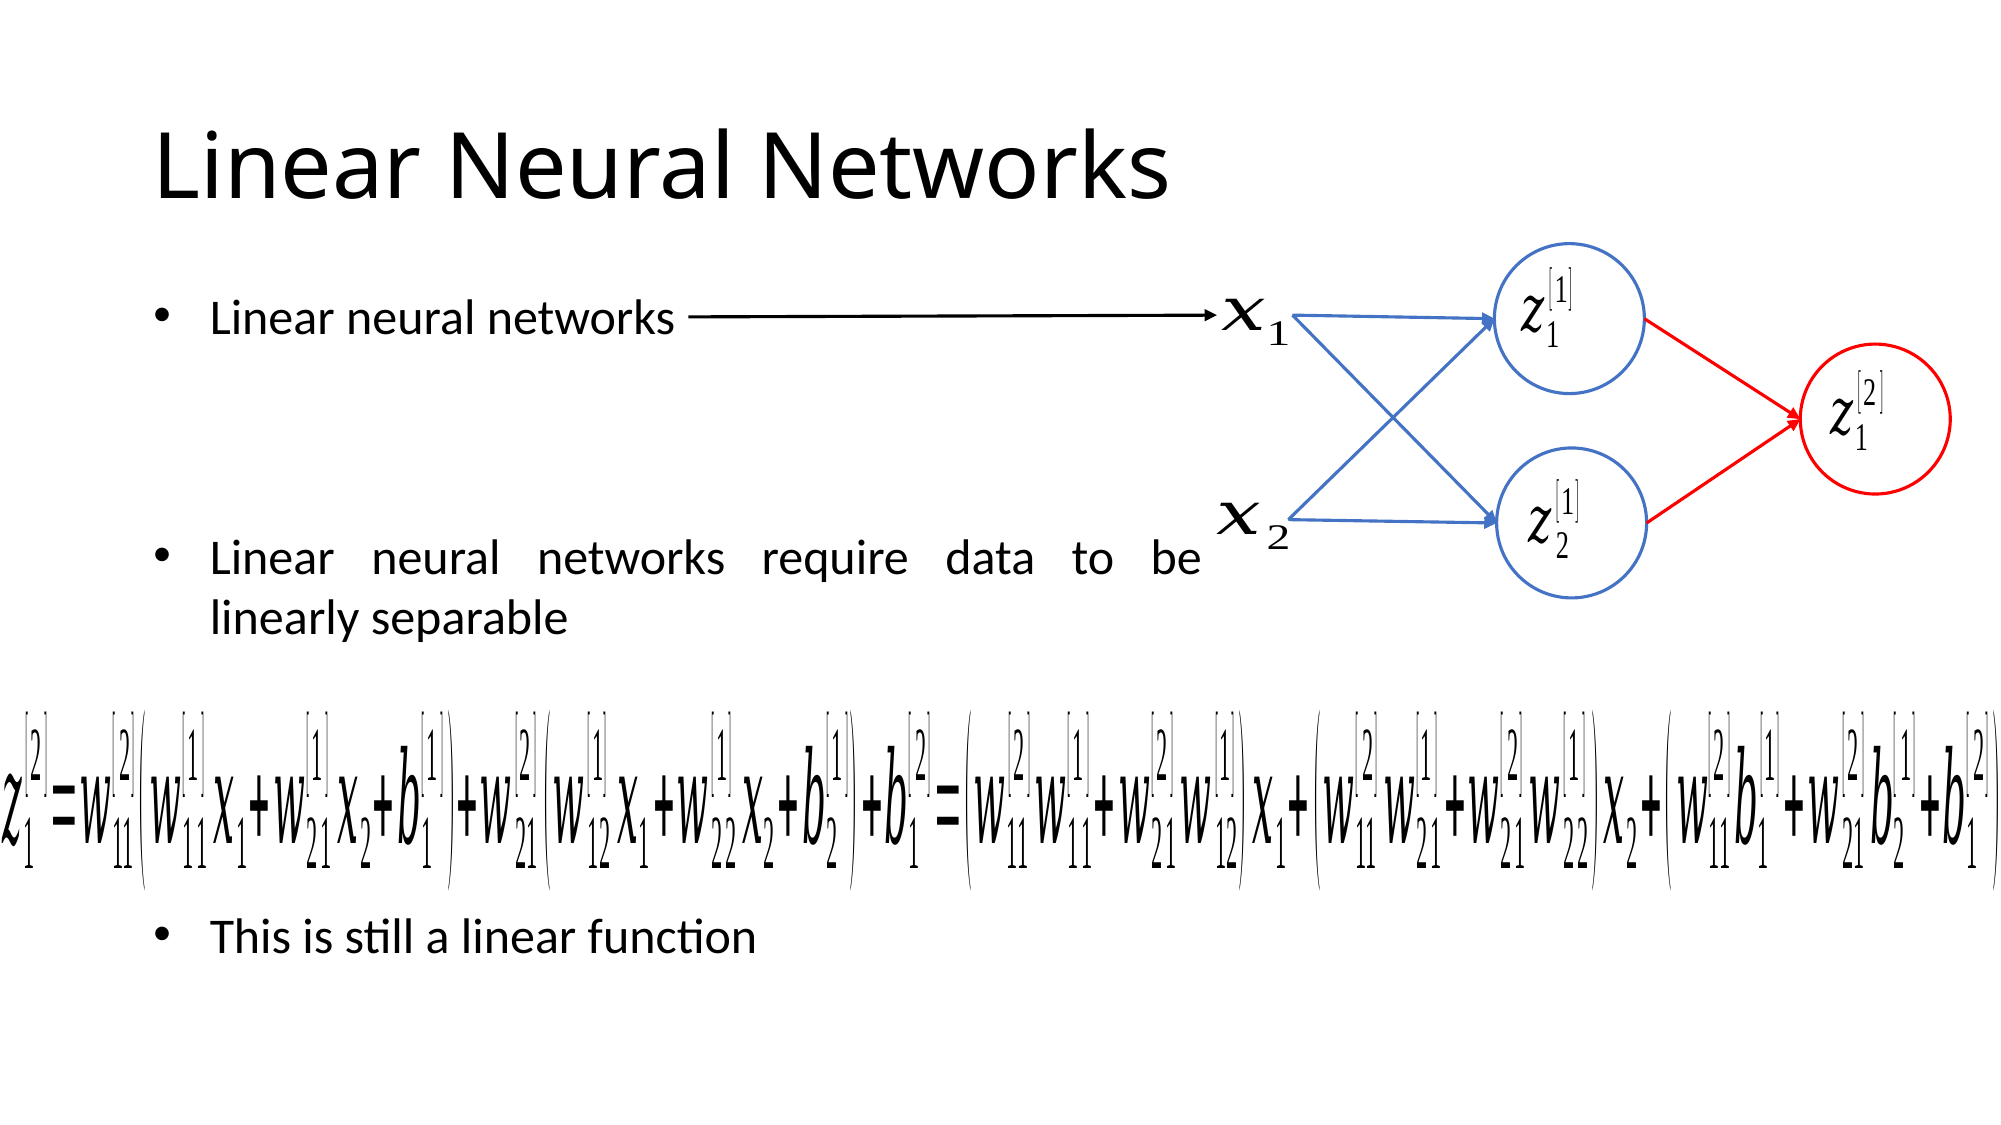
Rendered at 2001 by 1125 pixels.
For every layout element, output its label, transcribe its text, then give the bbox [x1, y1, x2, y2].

text_box This is still a linear function [138, 896, 1217, 971]
title Linear Neural Networks [137, 59, 1863, 278]
text_box [1493, 242, 1646, 395]
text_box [1644, 318, 1801, 420]
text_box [1292, 315, 1497, 519]
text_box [1288, 519, 1497, 523]
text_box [1646, 419, 1801, 523]
text_box [1495, 446, 1648, 599]
text_box [1801, 343, 1952, 496]
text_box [1288, 318, 1292, 519]
